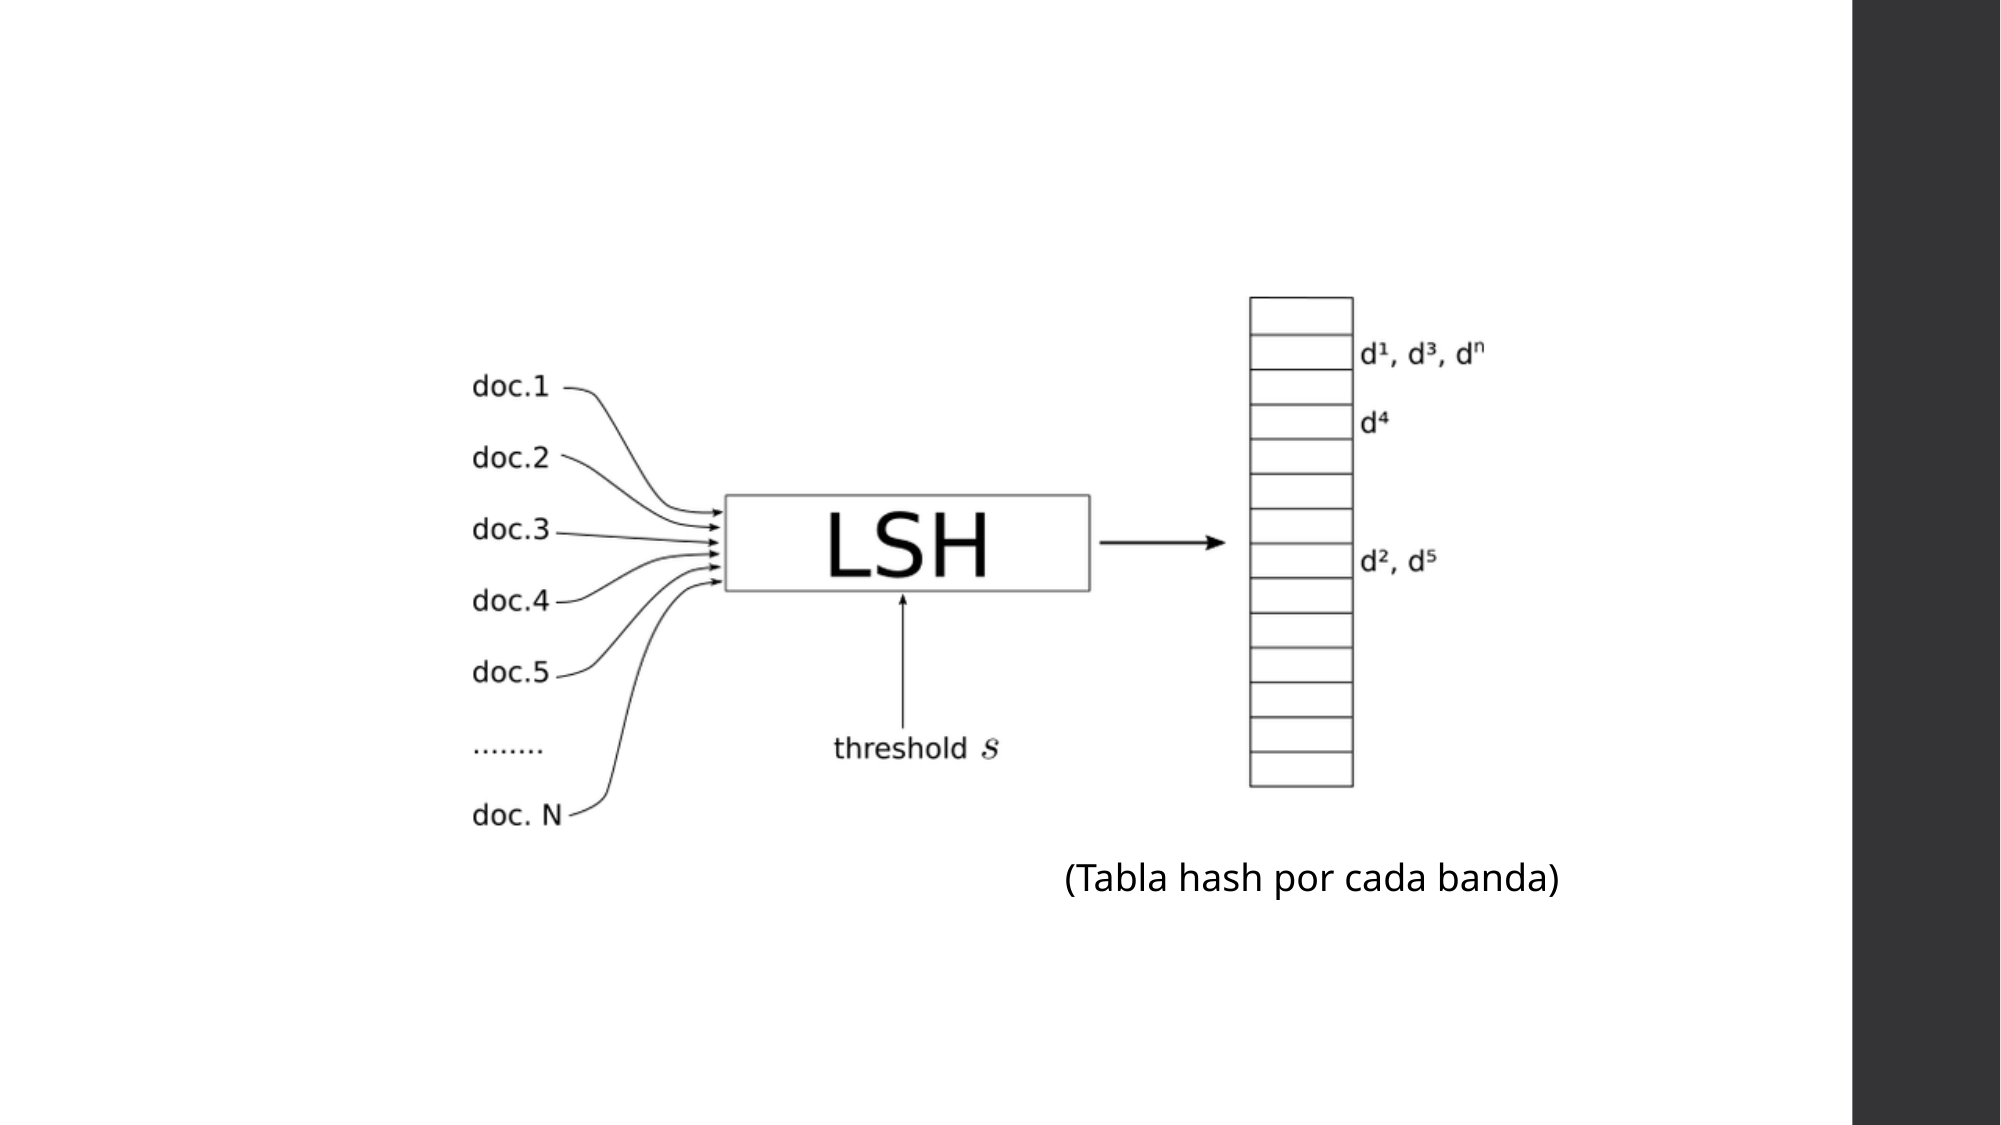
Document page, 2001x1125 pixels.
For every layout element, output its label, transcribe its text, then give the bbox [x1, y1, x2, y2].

text_box (Tabla hash por cada banda) [1049, 846, 1789, 906]
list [383, 278, 1617, 847]
